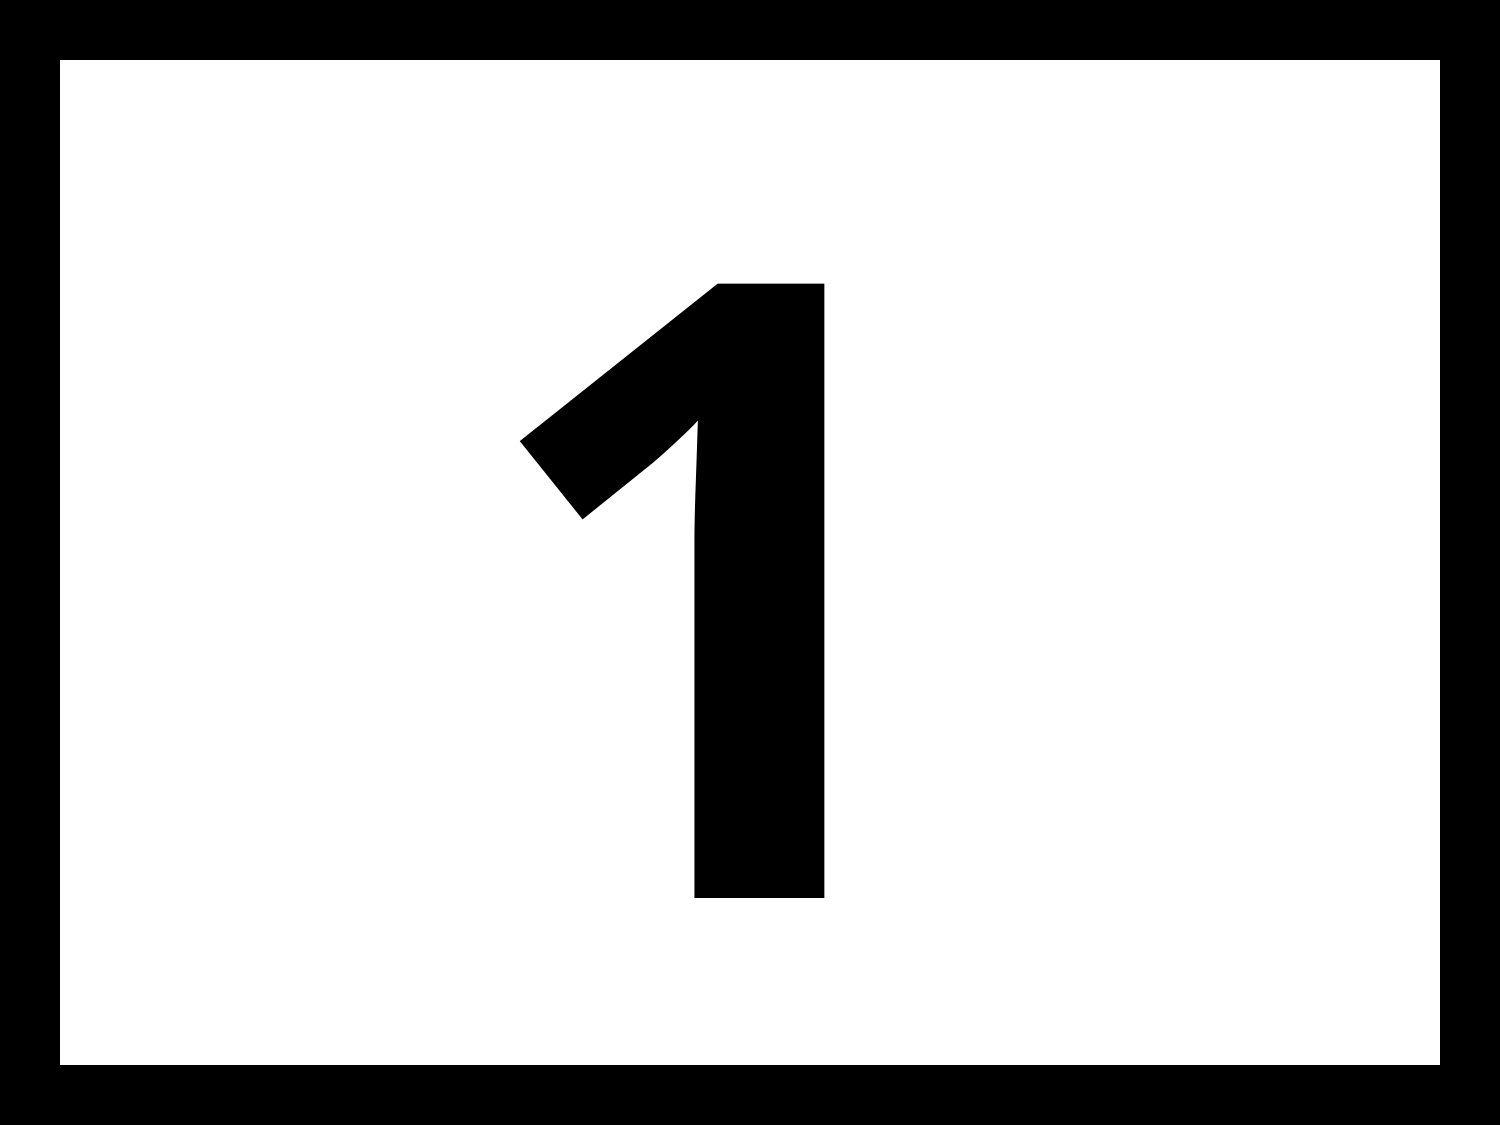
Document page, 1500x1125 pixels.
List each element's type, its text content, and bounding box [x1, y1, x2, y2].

text_box [0, 0, 1500, 1125]
text_box 1 [454, 30, 1046, 1079]
